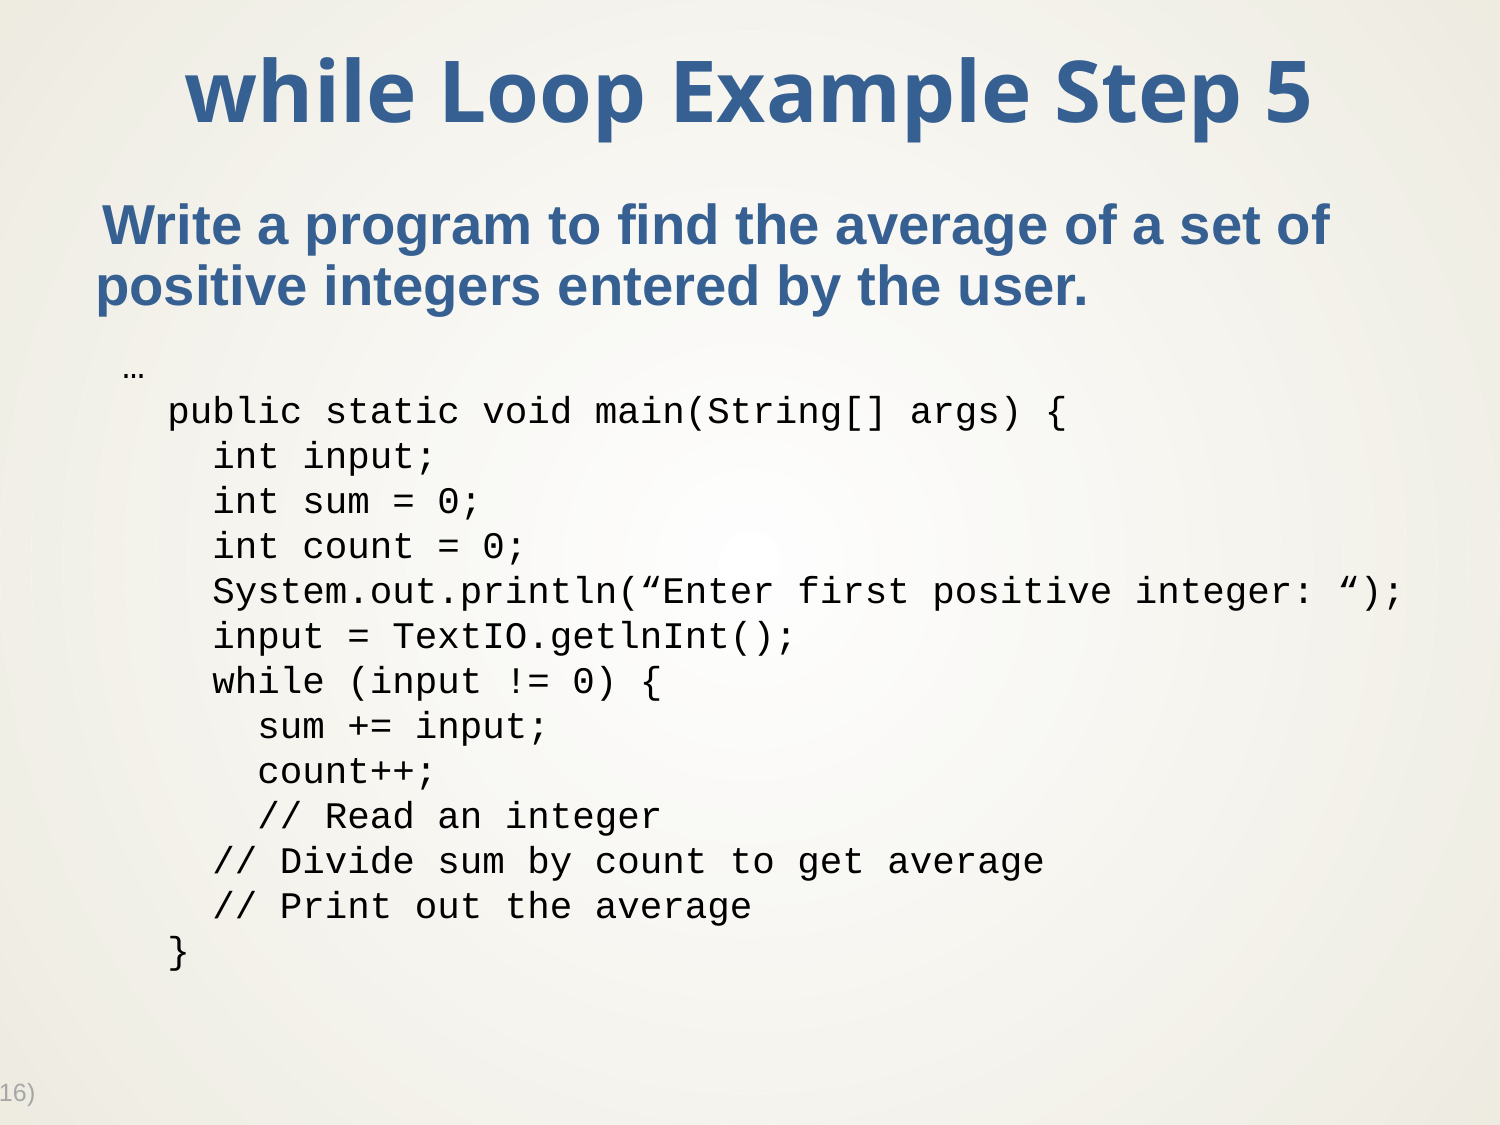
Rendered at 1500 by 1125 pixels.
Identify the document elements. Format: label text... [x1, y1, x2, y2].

title while Loop Example Step 5 [0, 24, 1500, 166]
text_box … public static void main(String[] args) { int input; int sum = 0; int count = 0; System.out.println(“Enter first positive integer: “); input = TextIO.getlnInt(); while (input != 0) { sum += input; count++; // Read an integer // Divide sum by count to get average // Print out the average } [107, 333, 1420, 979]
list Write a program to find the average of a set of positive integers entered by the user. [56, 187, 1444, 1036]
